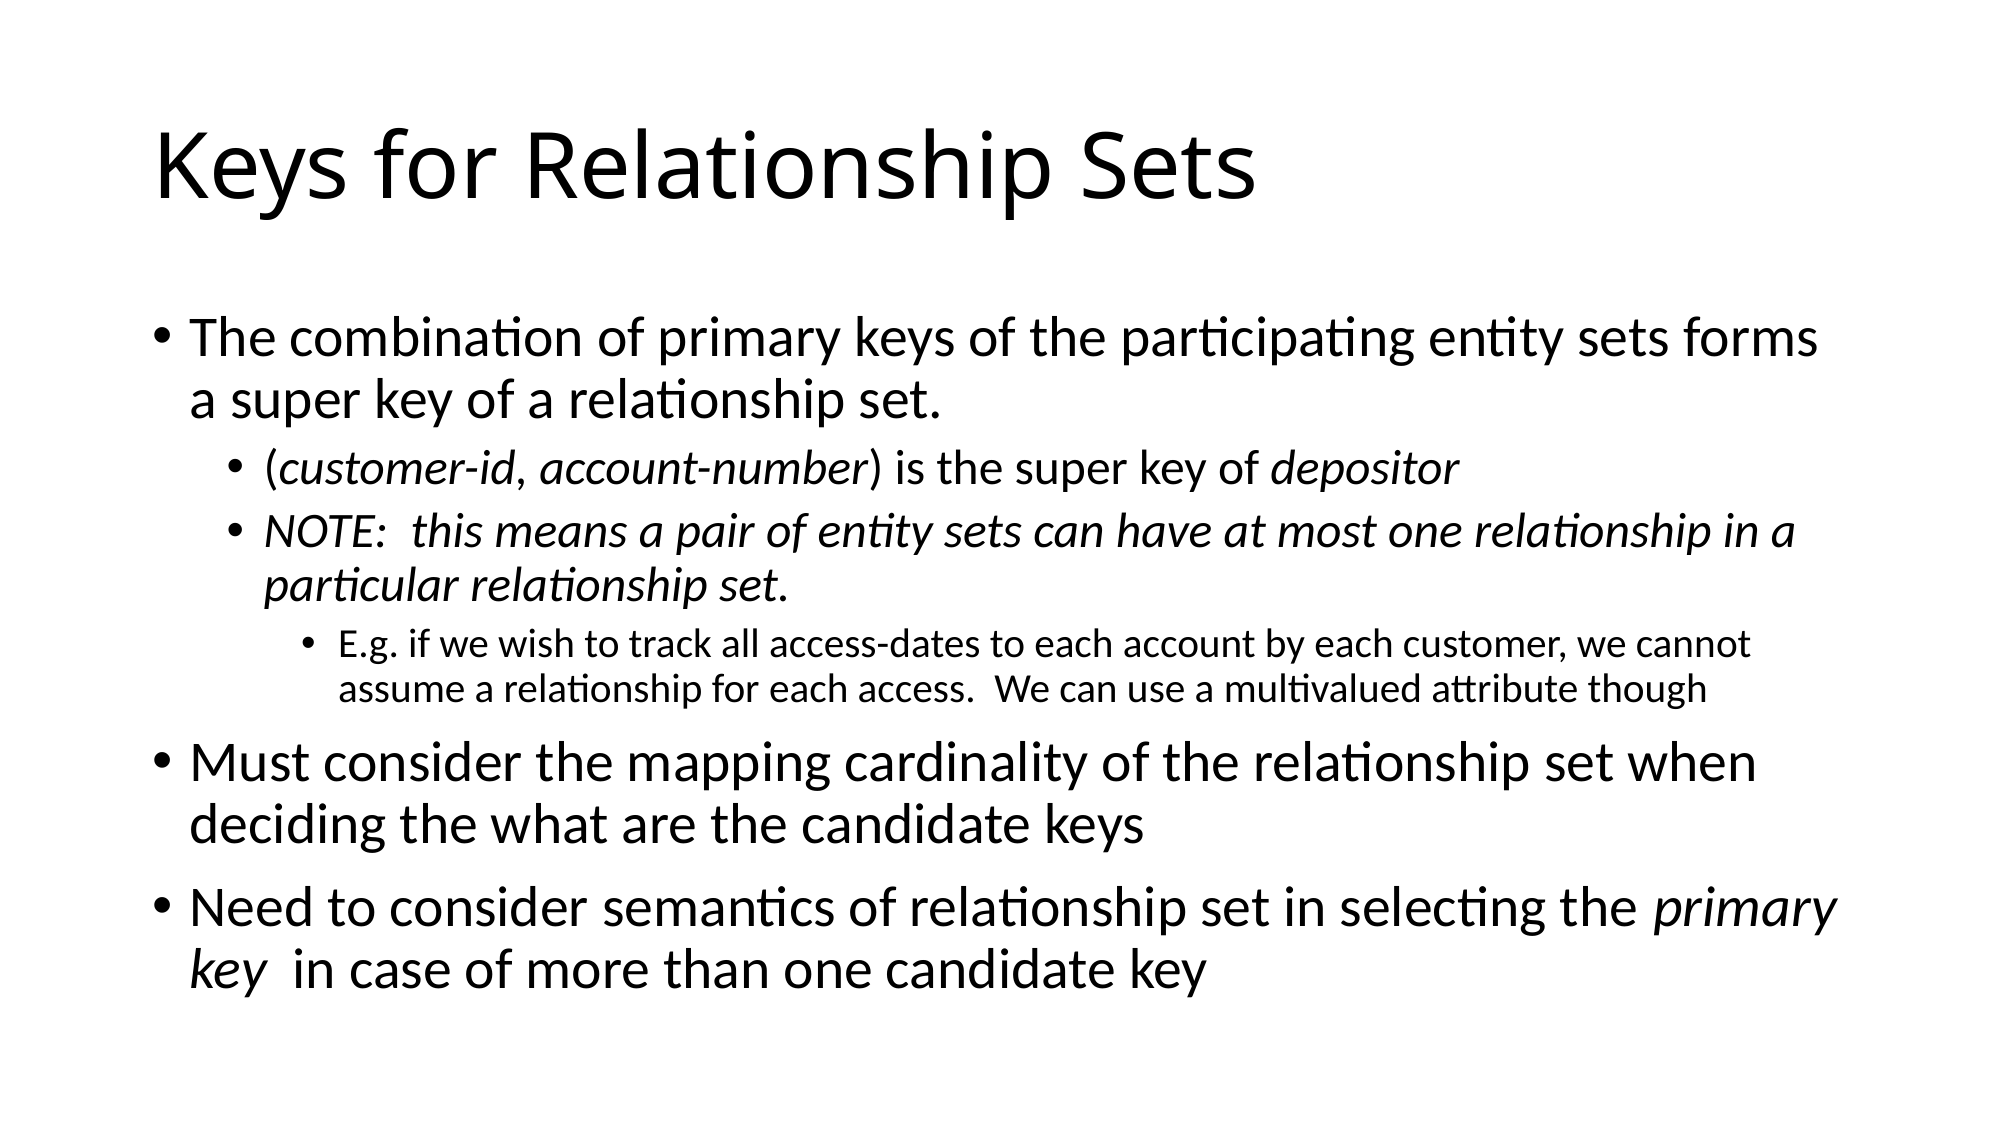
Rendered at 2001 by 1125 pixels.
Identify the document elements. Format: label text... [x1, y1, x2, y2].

title Keys for Relationship Sets [137, 59, 1863, 278]
list The combination of primary keys of the participating entity sets forms a super key of a relationship set. (customer-id, account-number) is the super key of depositor NOTE: this means a pair of entity sets can have at most one relationship in a particular relationship set. E.g. if we wish to track all access-dates to each account by each customer, we cannot assume a relationship for each access. We can use a multivalued attribute though Must consider the mapping cardinality of the relationship set when deciding the what are the candidate keys Need to consider semantics of relationship set in selecting the primary key in case of more than one candidate key [137, 299, 1863, 1014]
